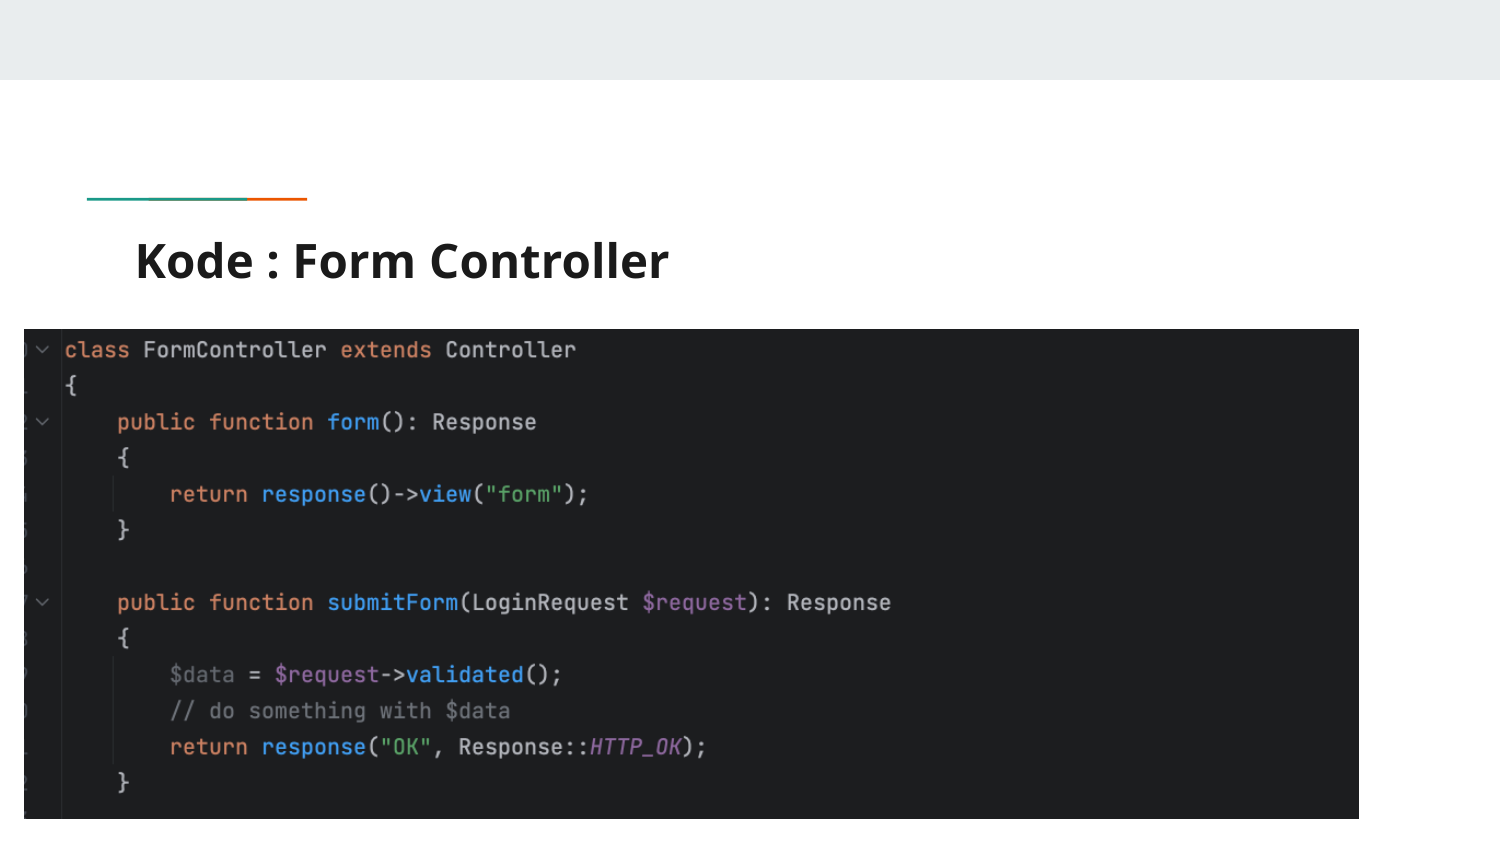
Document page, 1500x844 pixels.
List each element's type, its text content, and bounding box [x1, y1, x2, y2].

title Kode : Form Controller [119, 216, 1381, 305]
picture [24, 328, 1359, 819]
